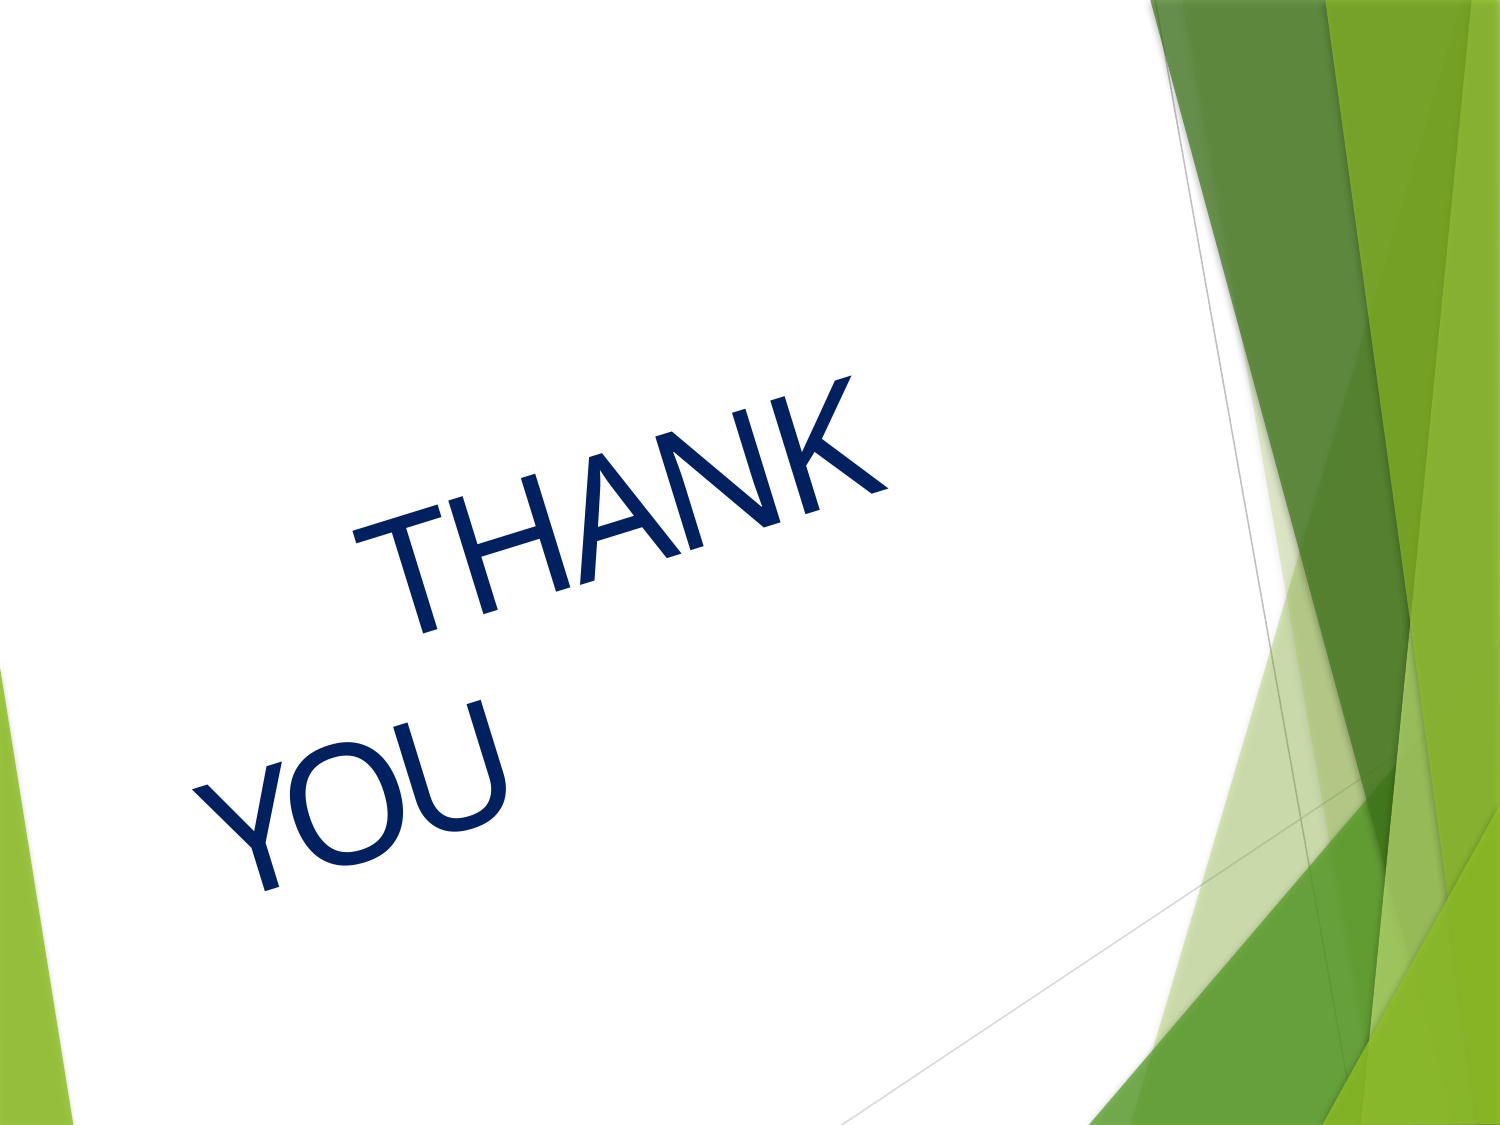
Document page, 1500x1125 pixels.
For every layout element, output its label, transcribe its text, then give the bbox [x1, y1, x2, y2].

title THANK YOU [115, 237, 1252, 937]
